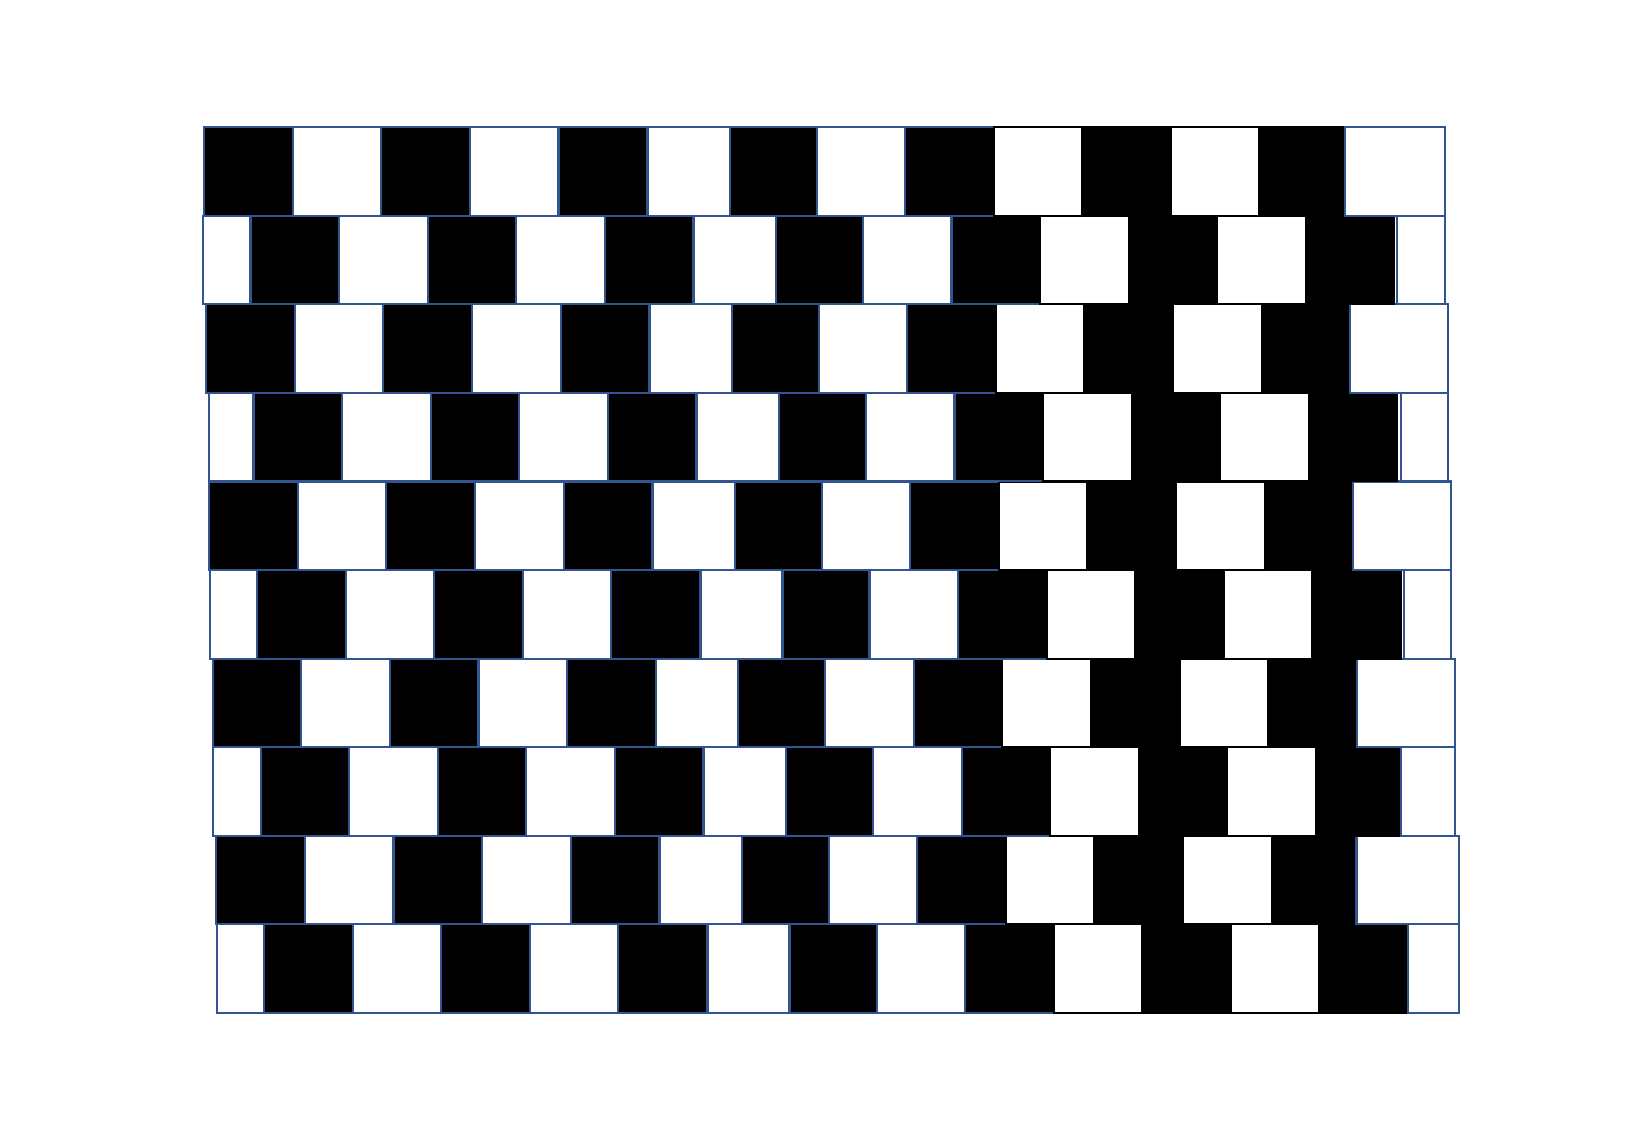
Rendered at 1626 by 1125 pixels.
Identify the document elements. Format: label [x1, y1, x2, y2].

text_box [203, 127, 1459, 1013]
